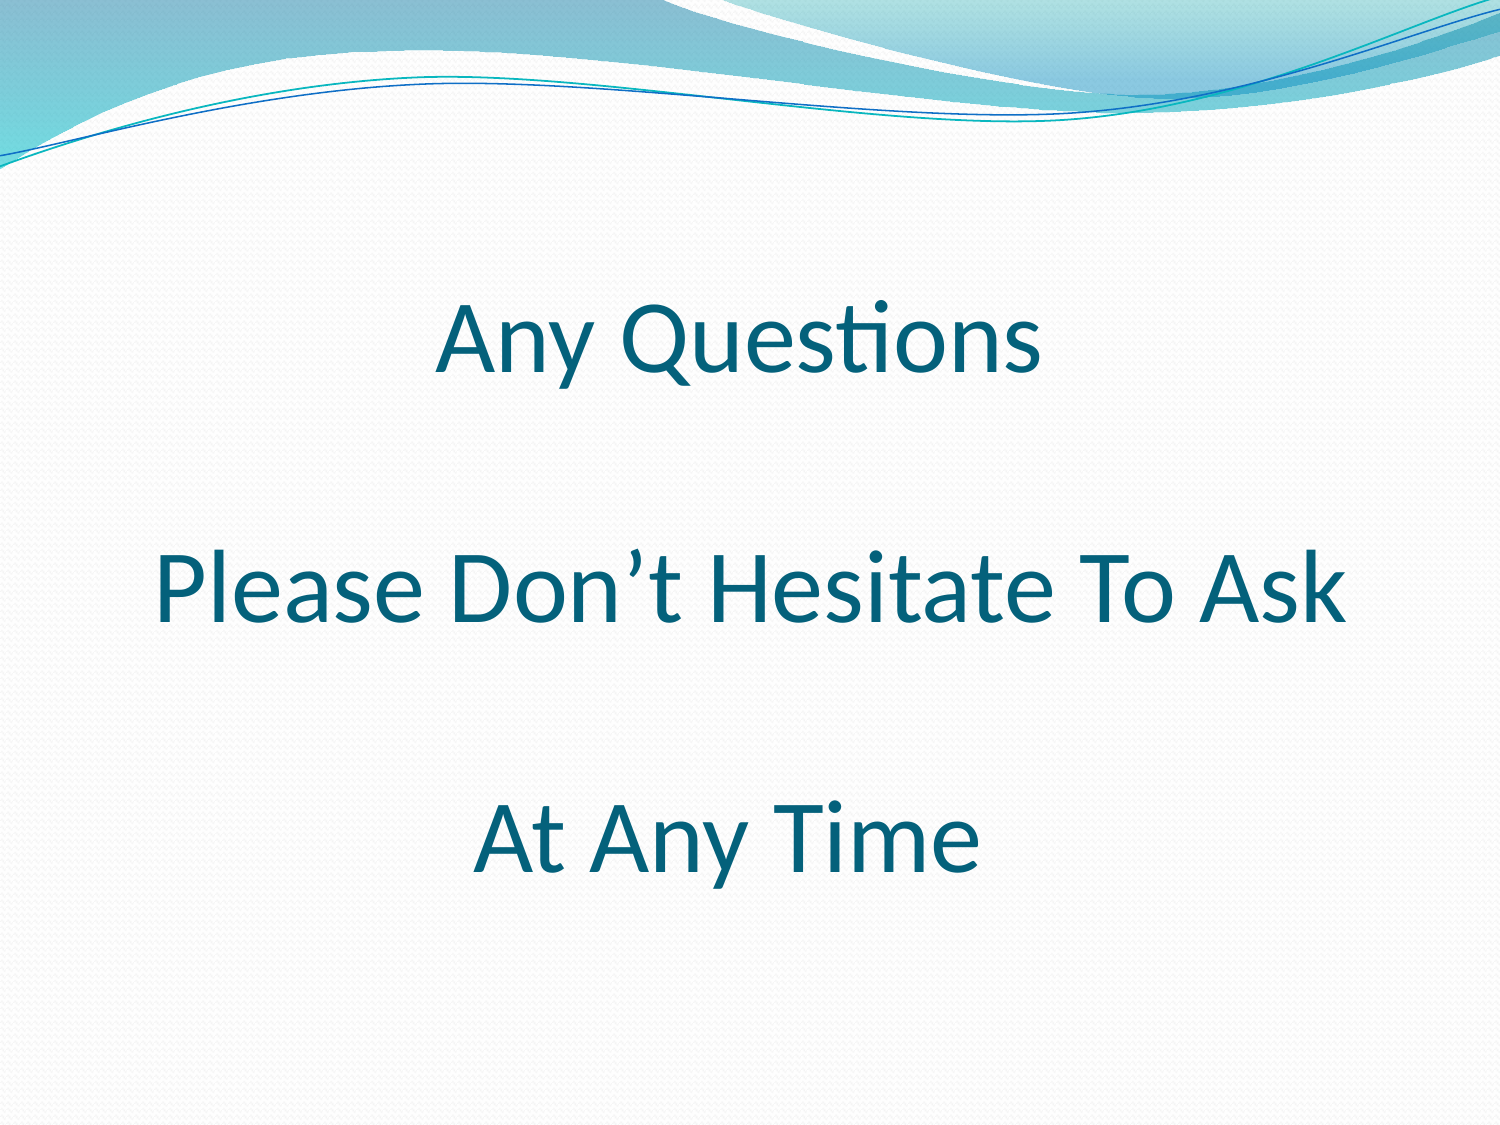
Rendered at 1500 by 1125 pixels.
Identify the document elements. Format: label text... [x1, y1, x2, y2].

title Any Questions Please Don’t Hesitate To Ask At Any Time [76, 243, 1427, 894]
